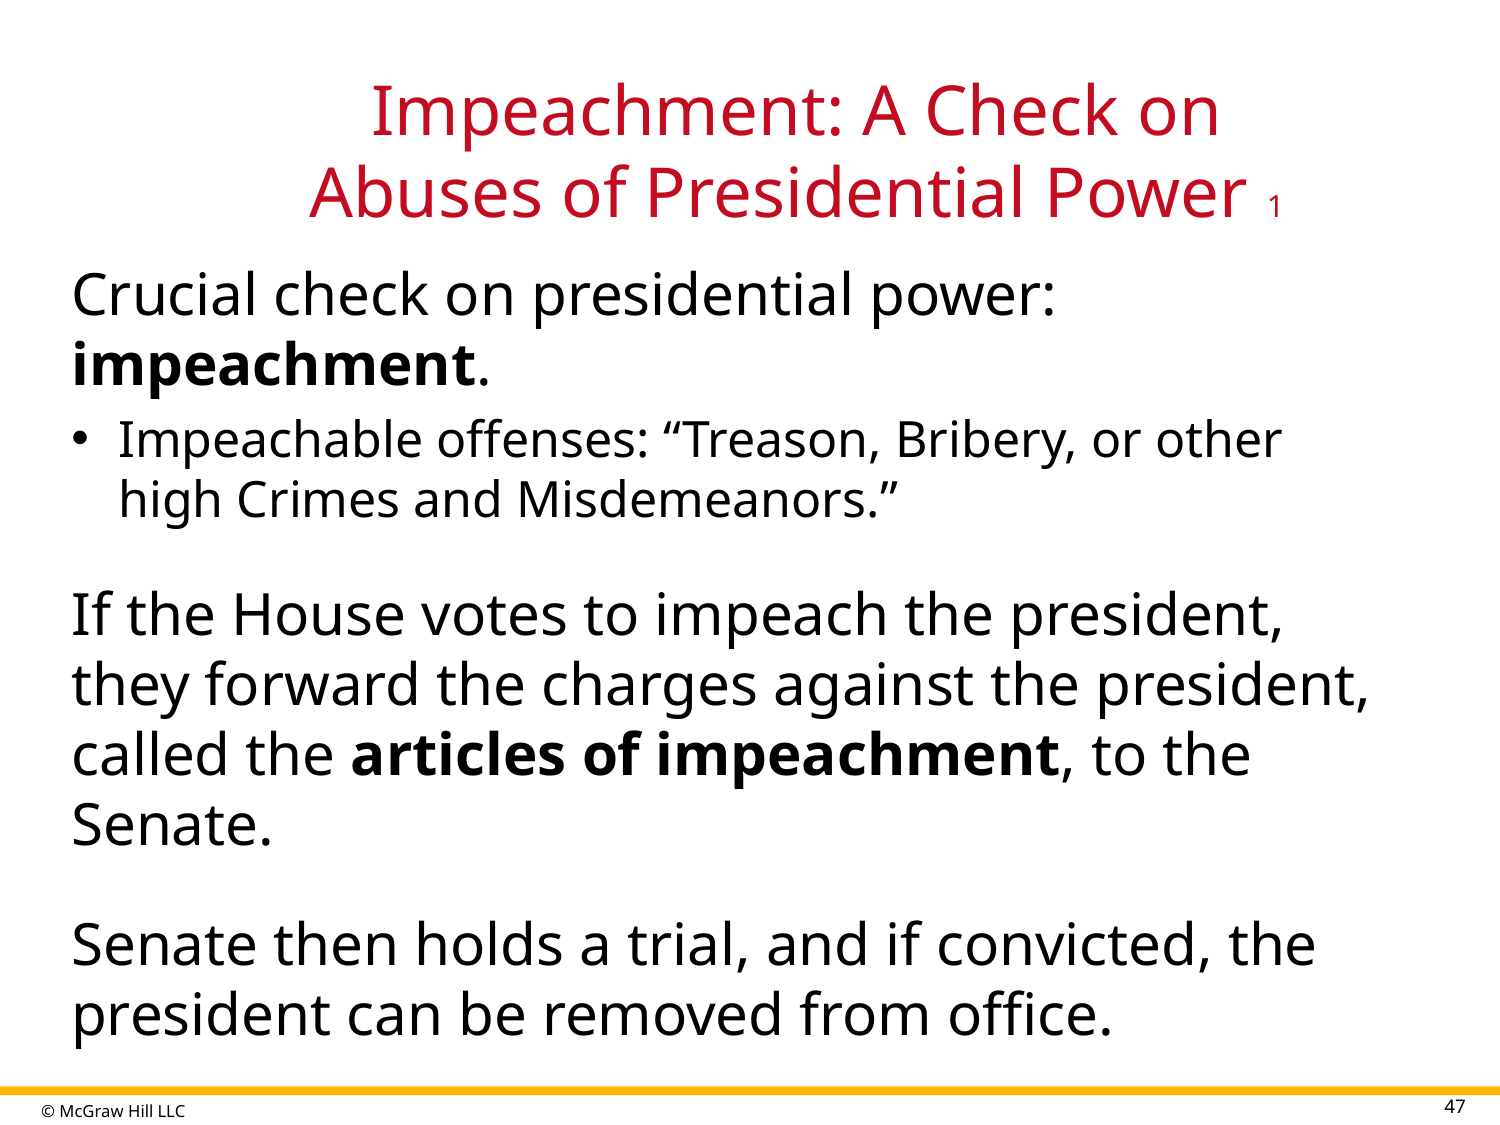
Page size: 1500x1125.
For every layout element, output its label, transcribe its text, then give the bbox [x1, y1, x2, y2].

title Impeachment: A Check on Abuses of Presidential Power 1 [285, 45, 1309, 249]
slide_number 47 [1415, 1094, 1474, 1122]
list Crucial check on presidential power: impeachment. Impeachable offenses: “Treason, Bribery, or other high Crimes and Misdemeanors.” If the House votes to impeach the president, they forward the charges against the president, called the articles of impeachment, to the Senate. Senate then holds a trial, and if convicted, the president can be removed from office. [56, 249, 1399, 1038]
